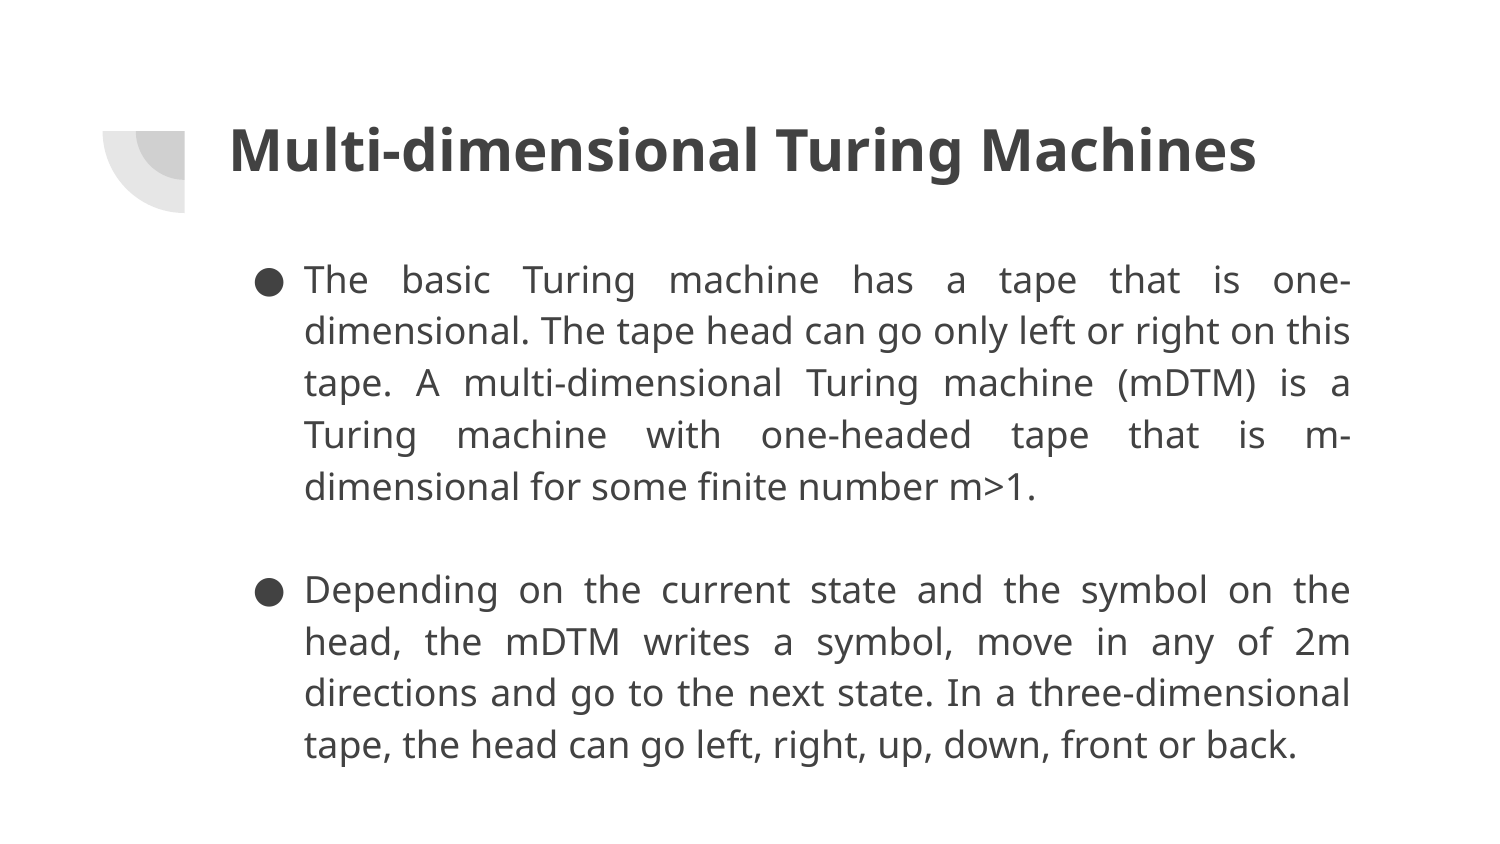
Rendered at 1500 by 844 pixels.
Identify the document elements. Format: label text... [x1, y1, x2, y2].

list The basic Turing machine has a tape that is one-dimensional. The tape head can go only left or right on this tape. A multi-dimensional Turing machine (mDTM) is a Turing machine with one-headed tape that is m-dimensional for some finite number m>1. Depending on the current state and the symbol on the head, the mDTM writes a symbol, move in any of 2m directions and go to the next state. In a three-dimensional tape, the head can go left, right, up, down, front or back. [213, 233, 1368, 651]
title Multi-dimensional Turing Machines [213, 98, 1368, 233]
